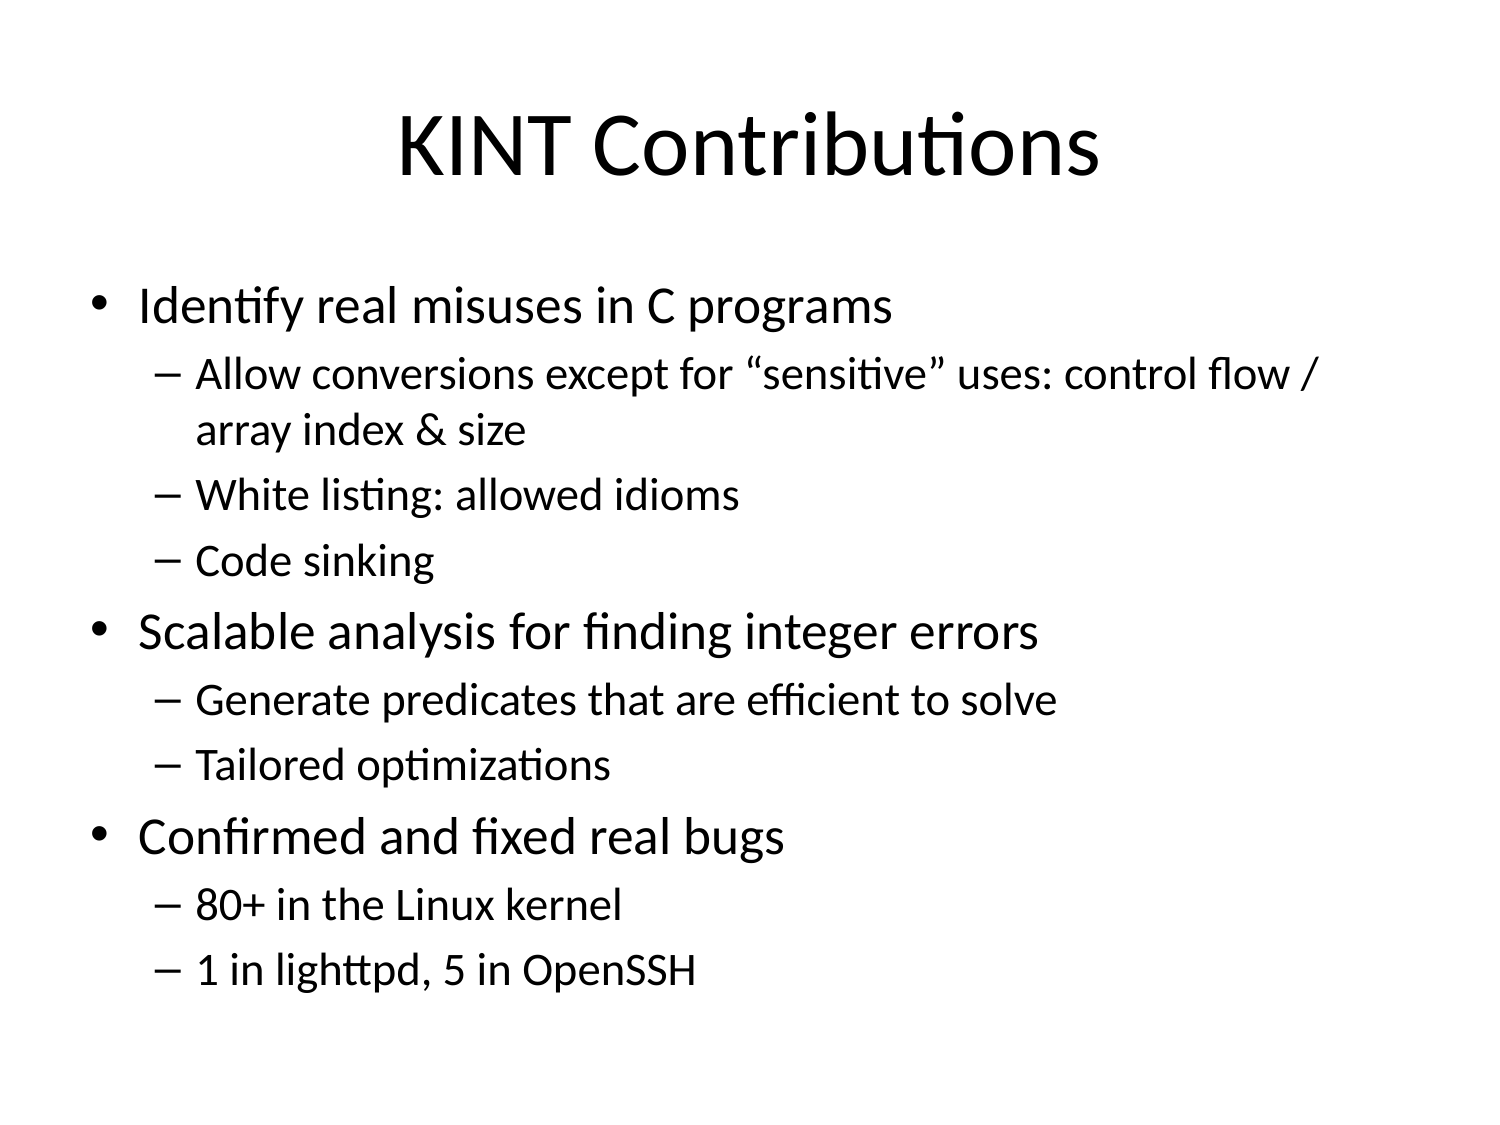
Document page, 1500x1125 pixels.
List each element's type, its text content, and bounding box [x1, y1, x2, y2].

list Identify real misuses in C programs Allow conversions except for “sensitive” uses: control flow / array index & size White listing: allowed idioms Code sinking Scalable analysis for finding integer errors Generate predicates that are efficient to solve Tailored optimizations Confirmed and fixed real bugs 80+ in the Linux kernel 1 in lighttpd, 5 in OpenSSH [75, 262, 1425, 1005]
title KINT Contributions [75, 45, 1425, 233]
